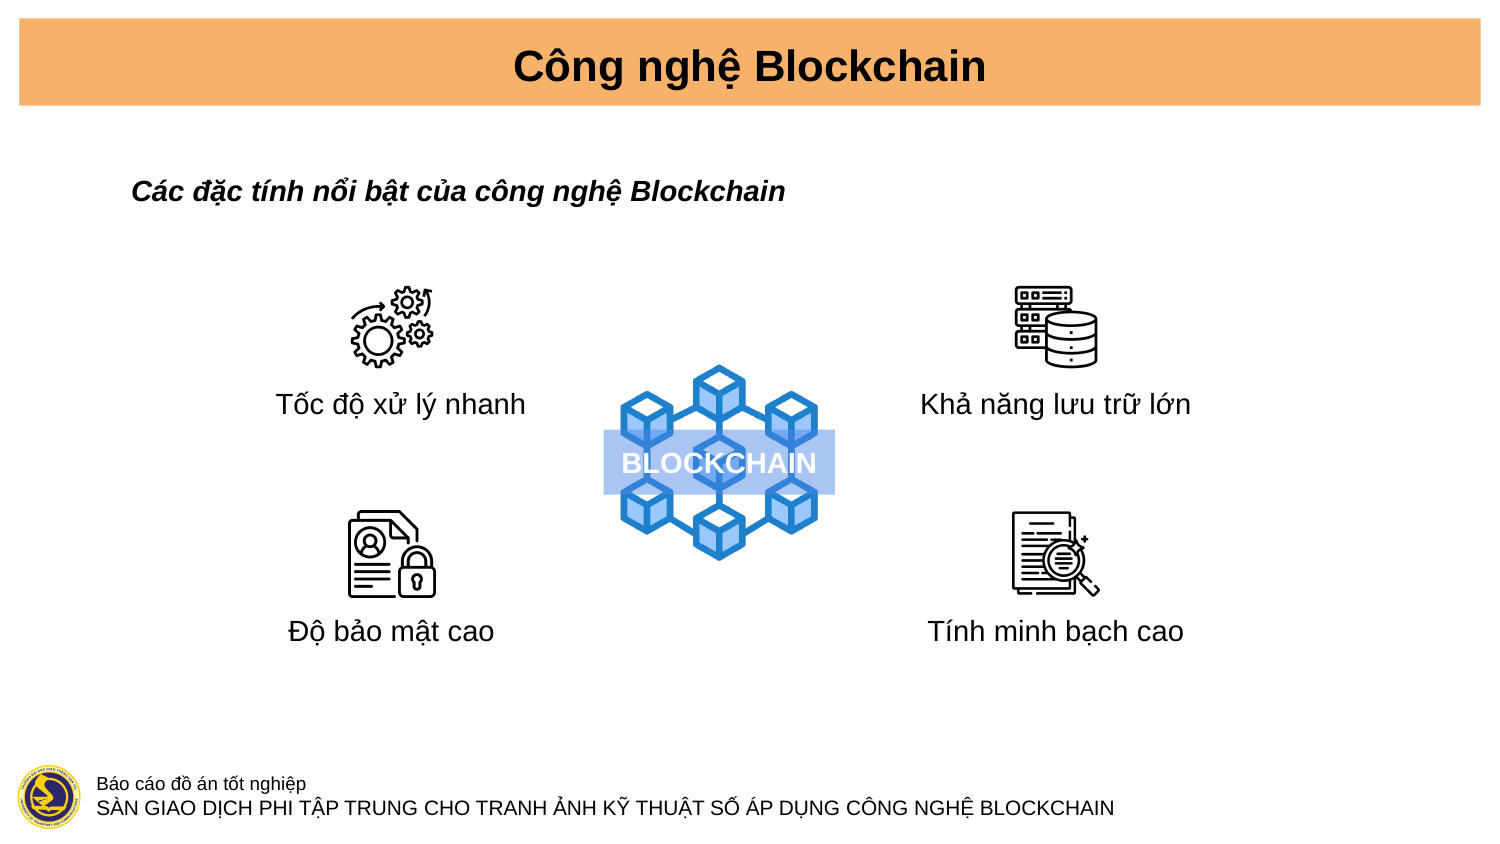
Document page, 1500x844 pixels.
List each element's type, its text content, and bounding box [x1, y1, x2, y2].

picture [1011, 282, 1100, 371]
text_box Tốc độ xử lý nhanh [252, 370, 550, 436]
text_box Các đặc tính nổi bật của công nghệ Blockchain [116, 139, 1411, 222]
text_box Khả năng lưu trữ lớn [898, 370, 1214, 436]
text_box Tính minh bạch cao [898, 597, 1214, 663]
picture [347, 282, 436, 371]
text_box Độ bảo mật cao [243, 597, 541, 663]
picture [347, 509, 436, 598]
picture [614, 357, 824, 568]
text_box BLOCKCHAIN [603, 429, 609, 495]
subtitle Công nghệ Blockchain [19, 19, 1482, 107]
text_box BLOCKCHAIN [829, 429, 835, 495]
picture [16, 764, 82, 830]
picture [1011, 509, 1100, 598]
